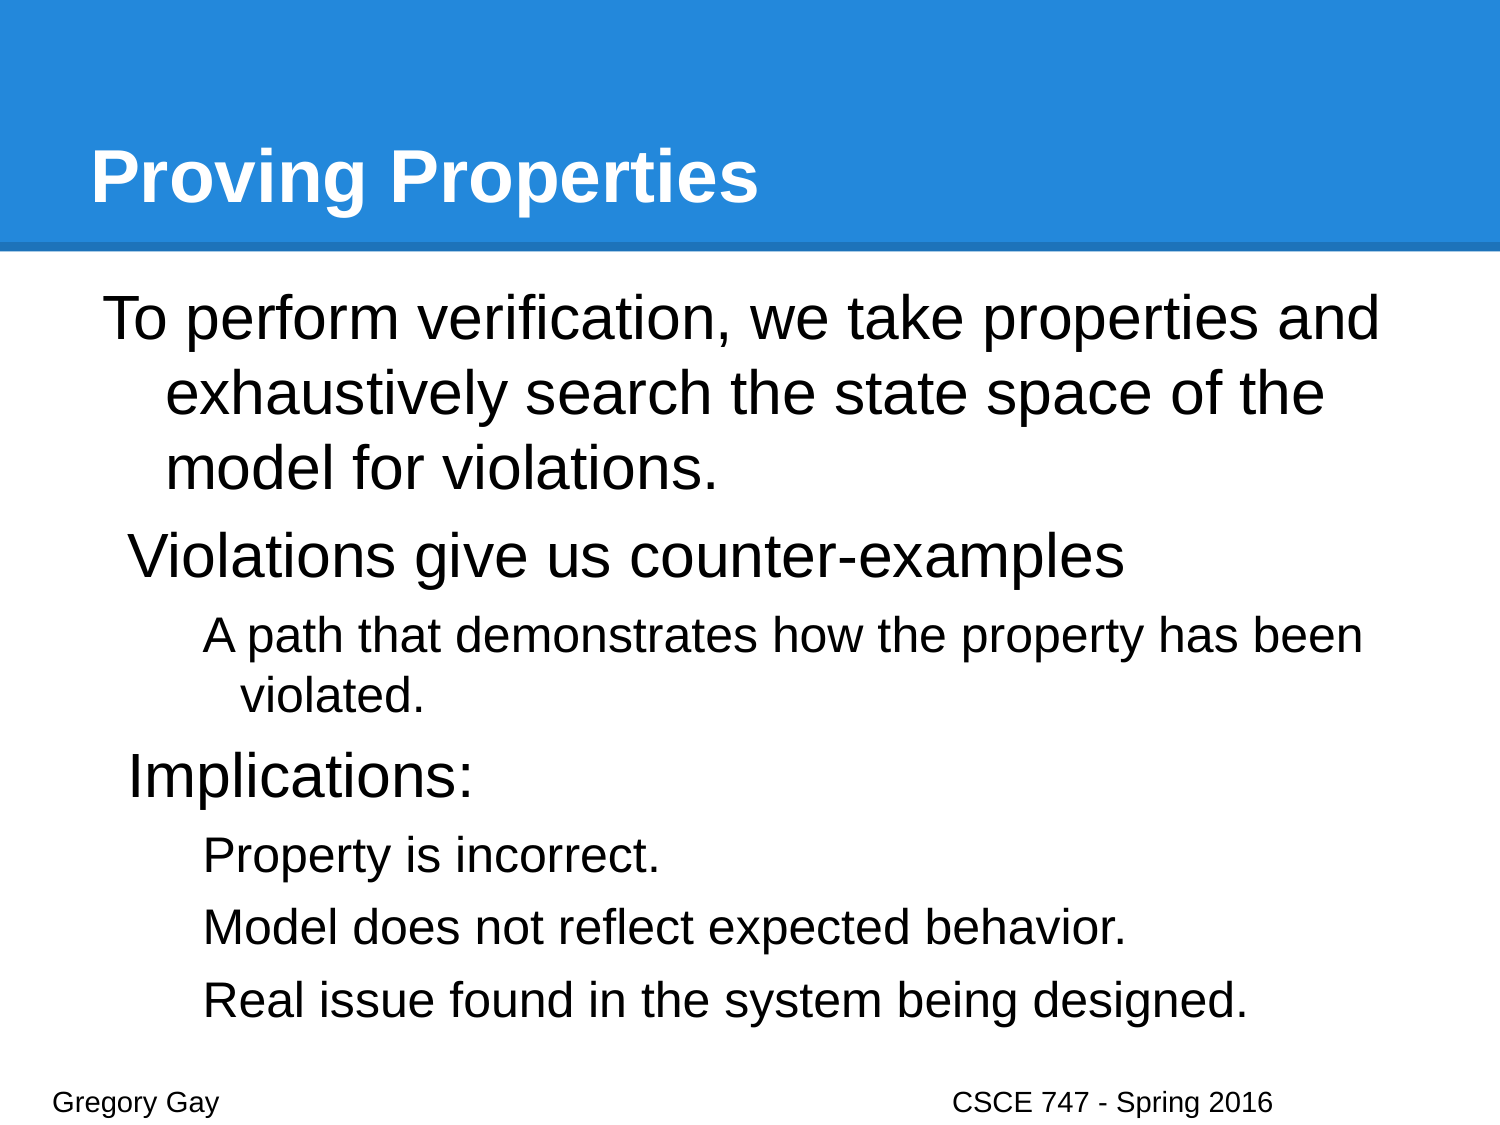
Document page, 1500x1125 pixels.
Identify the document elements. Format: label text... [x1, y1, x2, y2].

title Proving Properties [75, 45, 1425, 233]
text_box Gregory Gay CSCE 747 - Spring 2016 21 [37, 1068, 1463, 1114]
list To perform verification, we take properties and exhaustively search the state space of the model for violations. Violations give us counter-examples A path that demonstrates how the property has been violated. Implications: Property is incorrect. Model does not reflect expected behavior. Real issue found in the system being designed. [75, 262, 1425, 1068]
